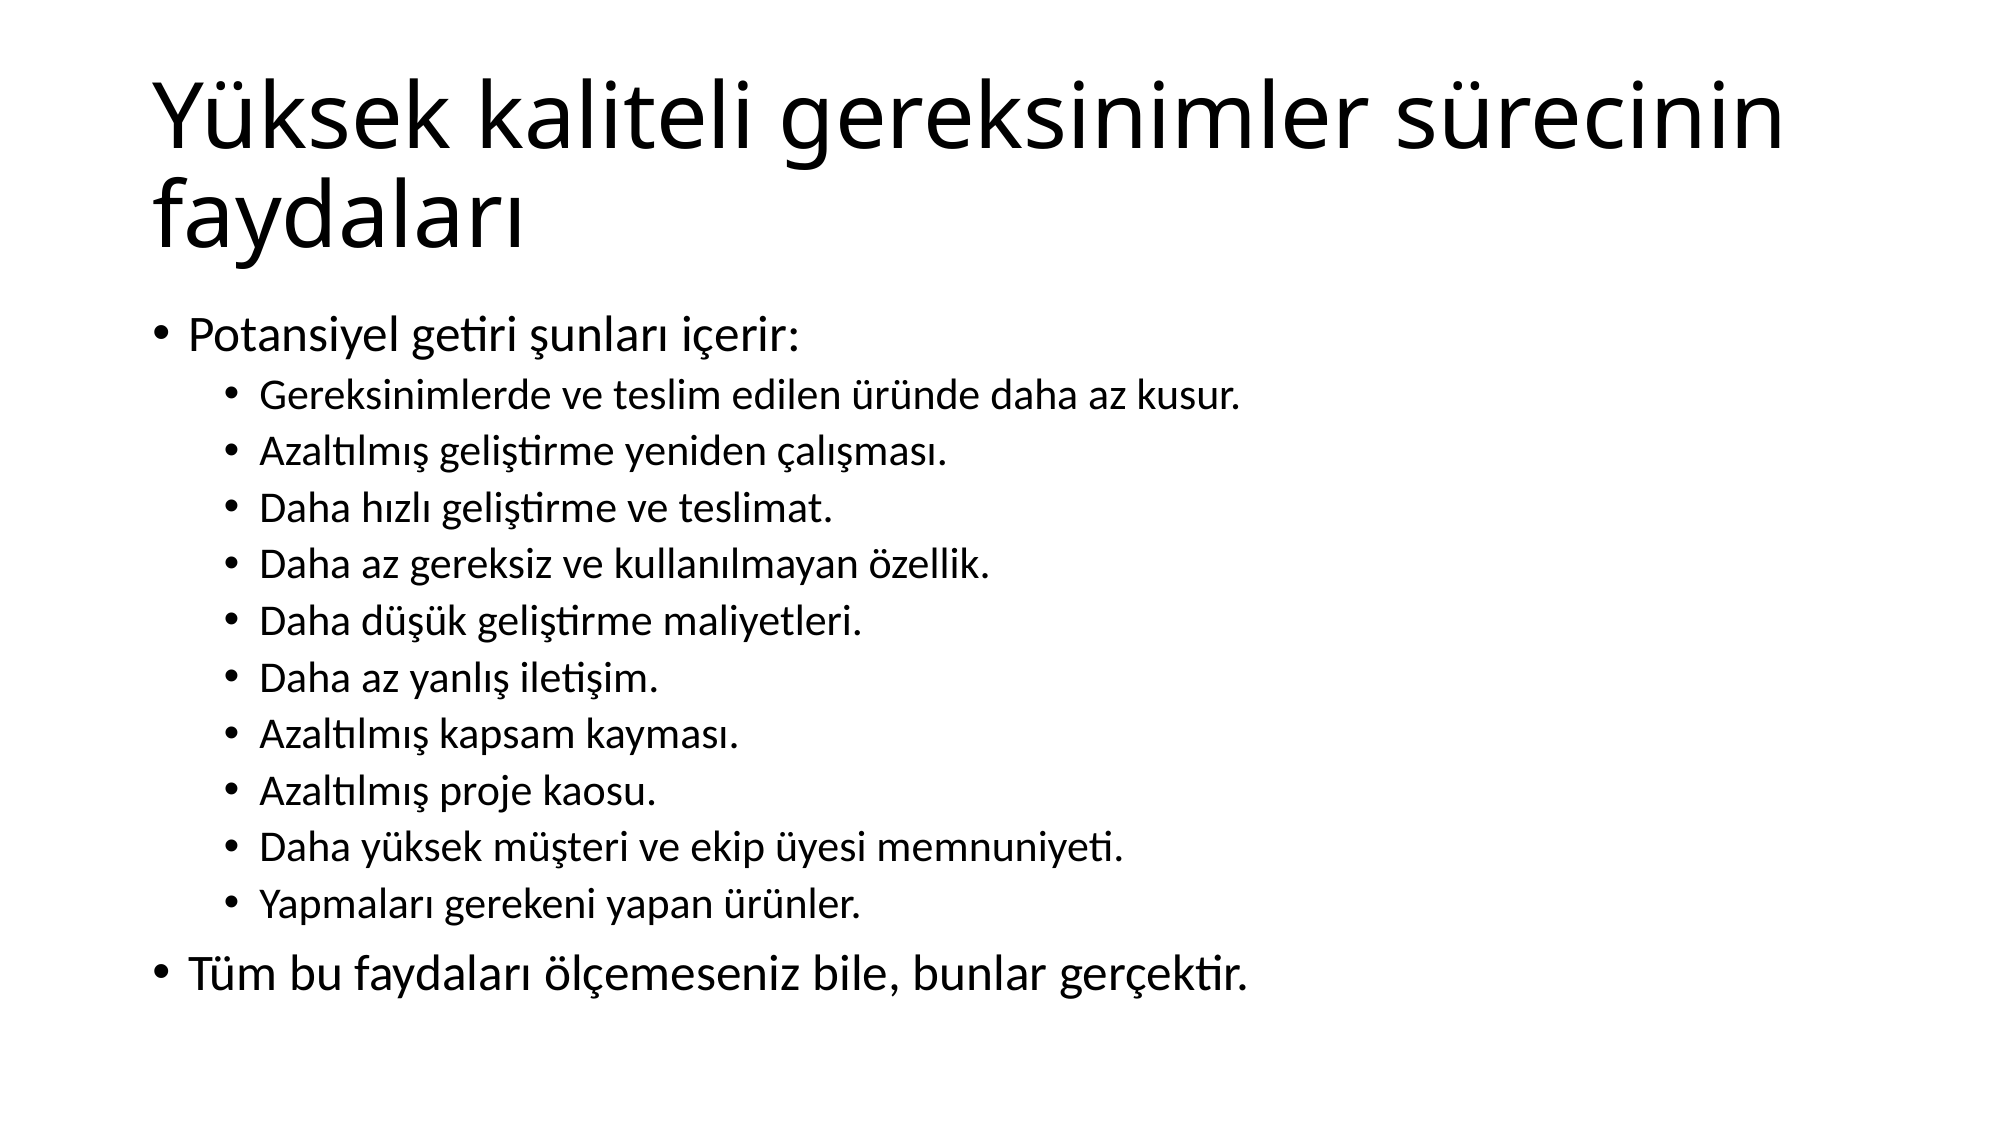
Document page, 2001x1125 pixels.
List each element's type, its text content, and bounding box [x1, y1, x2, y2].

title Yüksek kaliteli gereksinimler sürecinin faydaları [137, 59, 1863, 278]
list Potansiyel getiri şunları içerir: Gereksinimlerde ve teslim edilen üründe daha az kusur. Azaltılmış geliştirme yeniden çalışması. Daha hızlı geliştirme ve teslimat. Daha az gereksiz ve kullanılmayan özellik. Daha düşük geliştirme maliyetleri. Daha az yanlış iletişim. Azaltılmış kapsam kayması. Azaltılmış proje kaosu. Daha yüksek müşteri ve ekip üyesi memnuniyeti. Yapmaları gerekeni yapan ürünler. Tüm bu faydaları ölçemeseniz bile, bunlar gerçektir. [137, 299, 1863, 1014]
